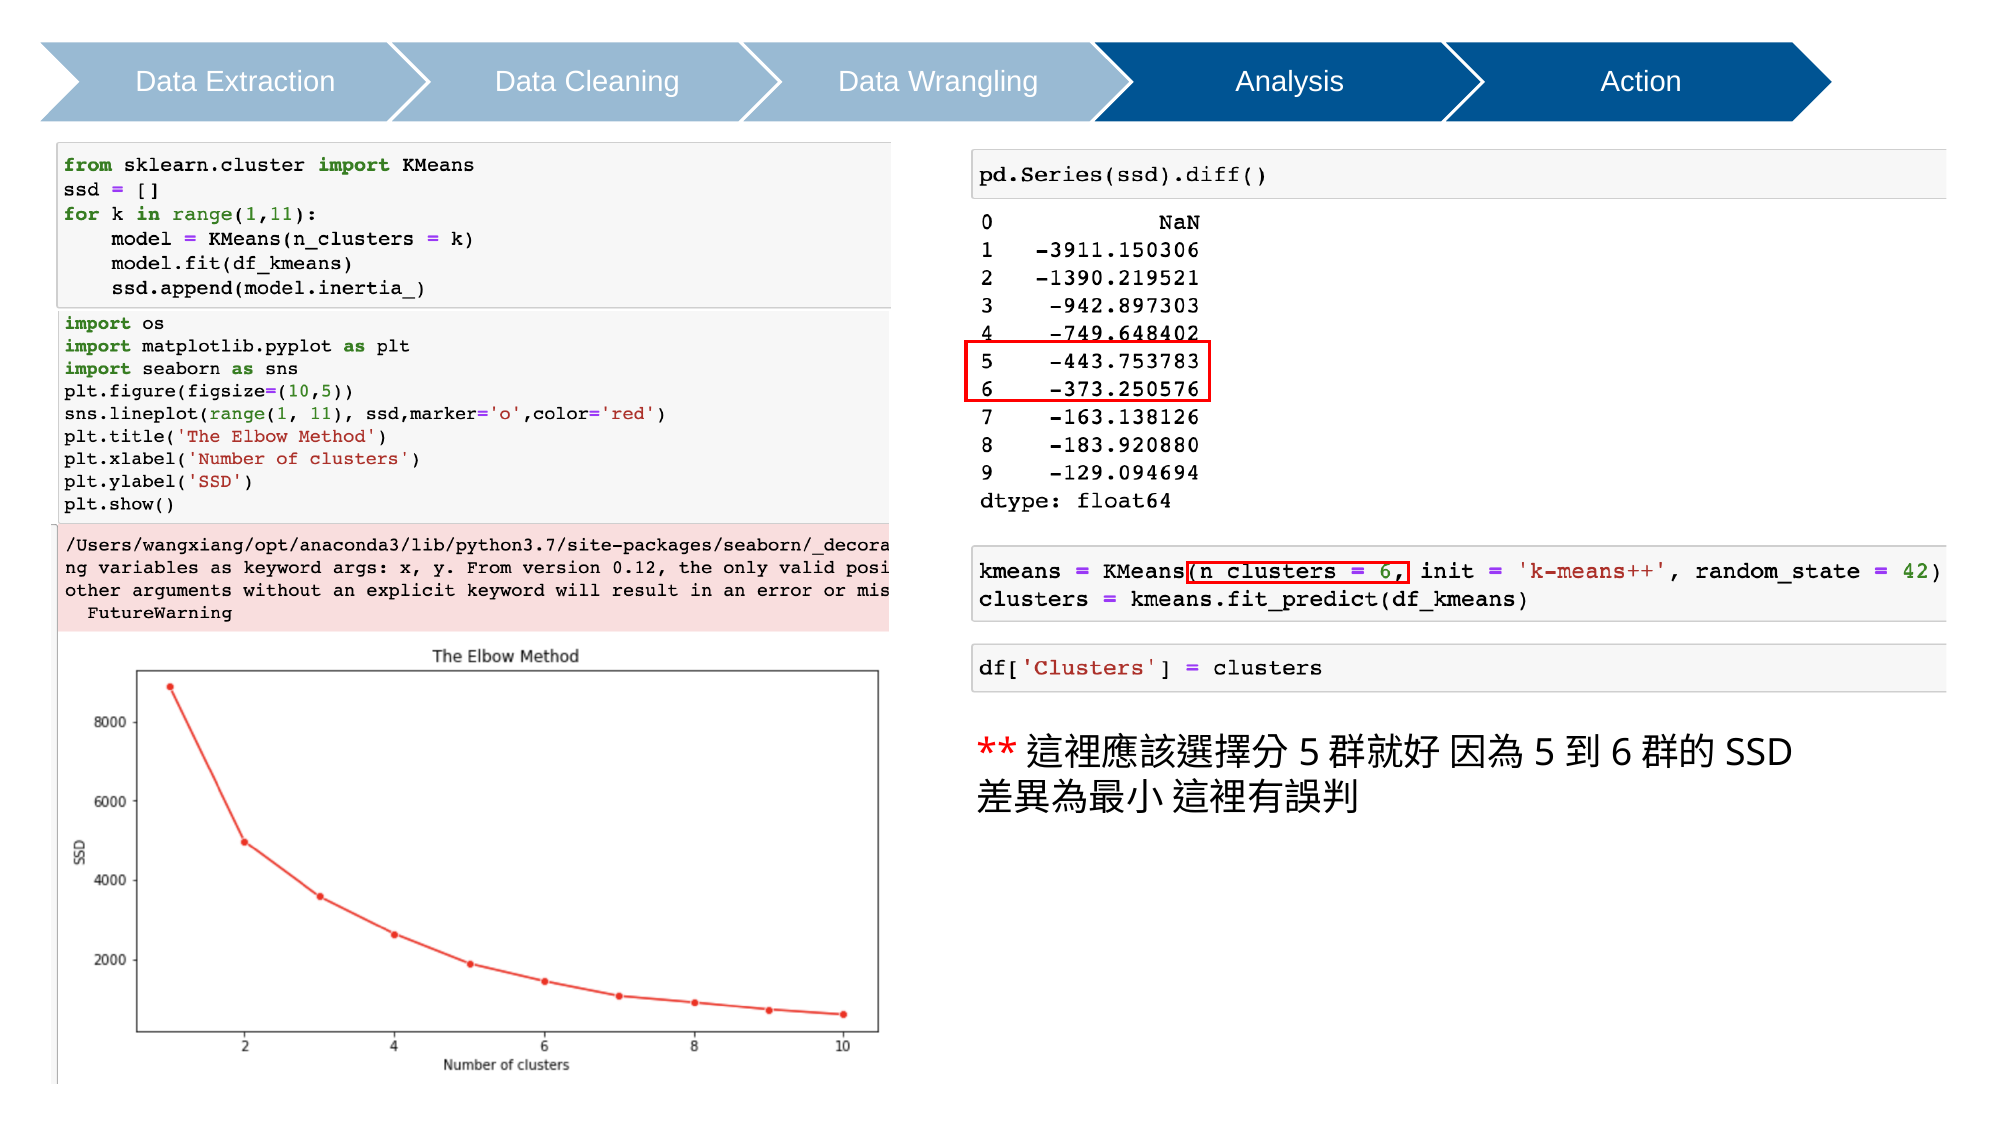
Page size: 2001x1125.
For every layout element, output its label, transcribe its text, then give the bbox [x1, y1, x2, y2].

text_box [51, 140, 891, 1084]
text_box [37, 41, 1834, 123]
text_box **這裡應該選擇分5群就好 因為5到6群的SSD 差異為最小 這裡有誤判 [961, 720, 1947, 825]
picture [961, 140, 1947, 703]
